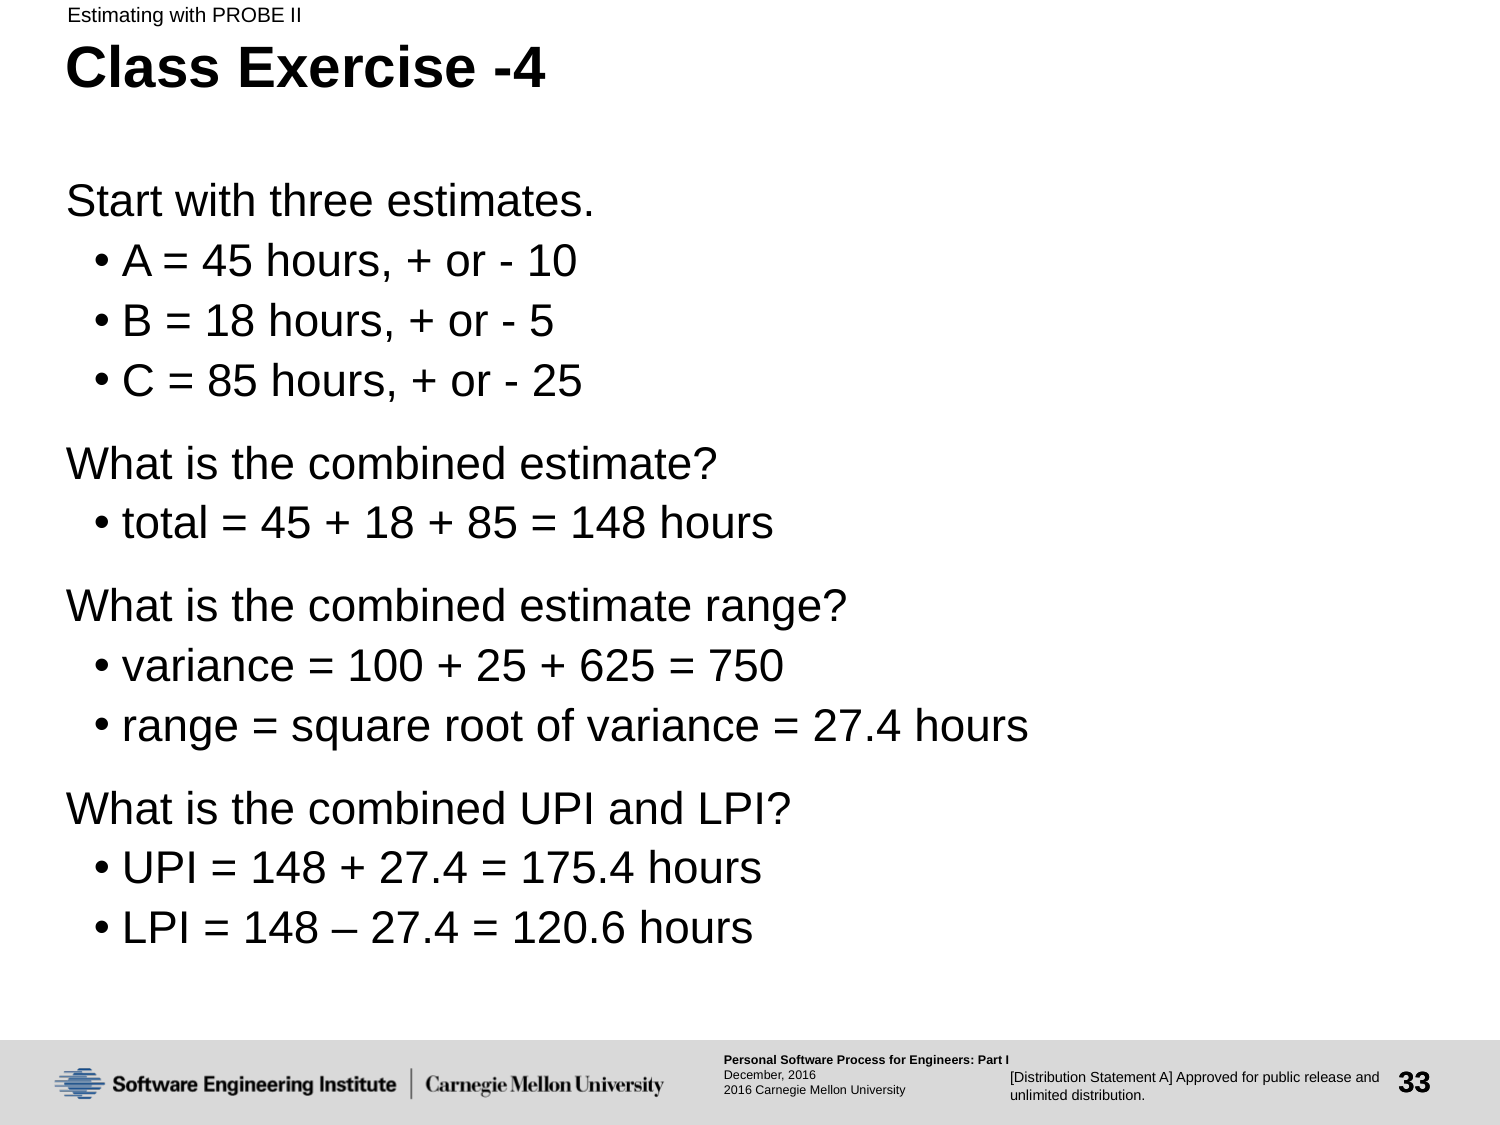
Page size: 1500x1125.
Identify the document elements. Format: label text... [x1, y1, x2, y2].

text_box Estimating with PROBE II [67, 1, 752, 27]
picture [46, 1061, 673, 1104]
list Start with three estimates. A = 45 hours, + or - 10 B = 18 hours, + or - 5 C = 85 hours, + or - 25 What is the combined estimate? total = 45 + 18 + 85 = 148 hours What is the combined estimate range? variance = 100 + 25 + 625 = 750 range = square root of variance = 27.4 hours What is the combined UPI and LPI? UPI = 148 + 27.4 = 175.4 hours LPI = 148 – 27.4 = 120.6 hours [65, 177, 1431, 1000]
title Class Exercise -4 [65, 37, 1313, 148]
